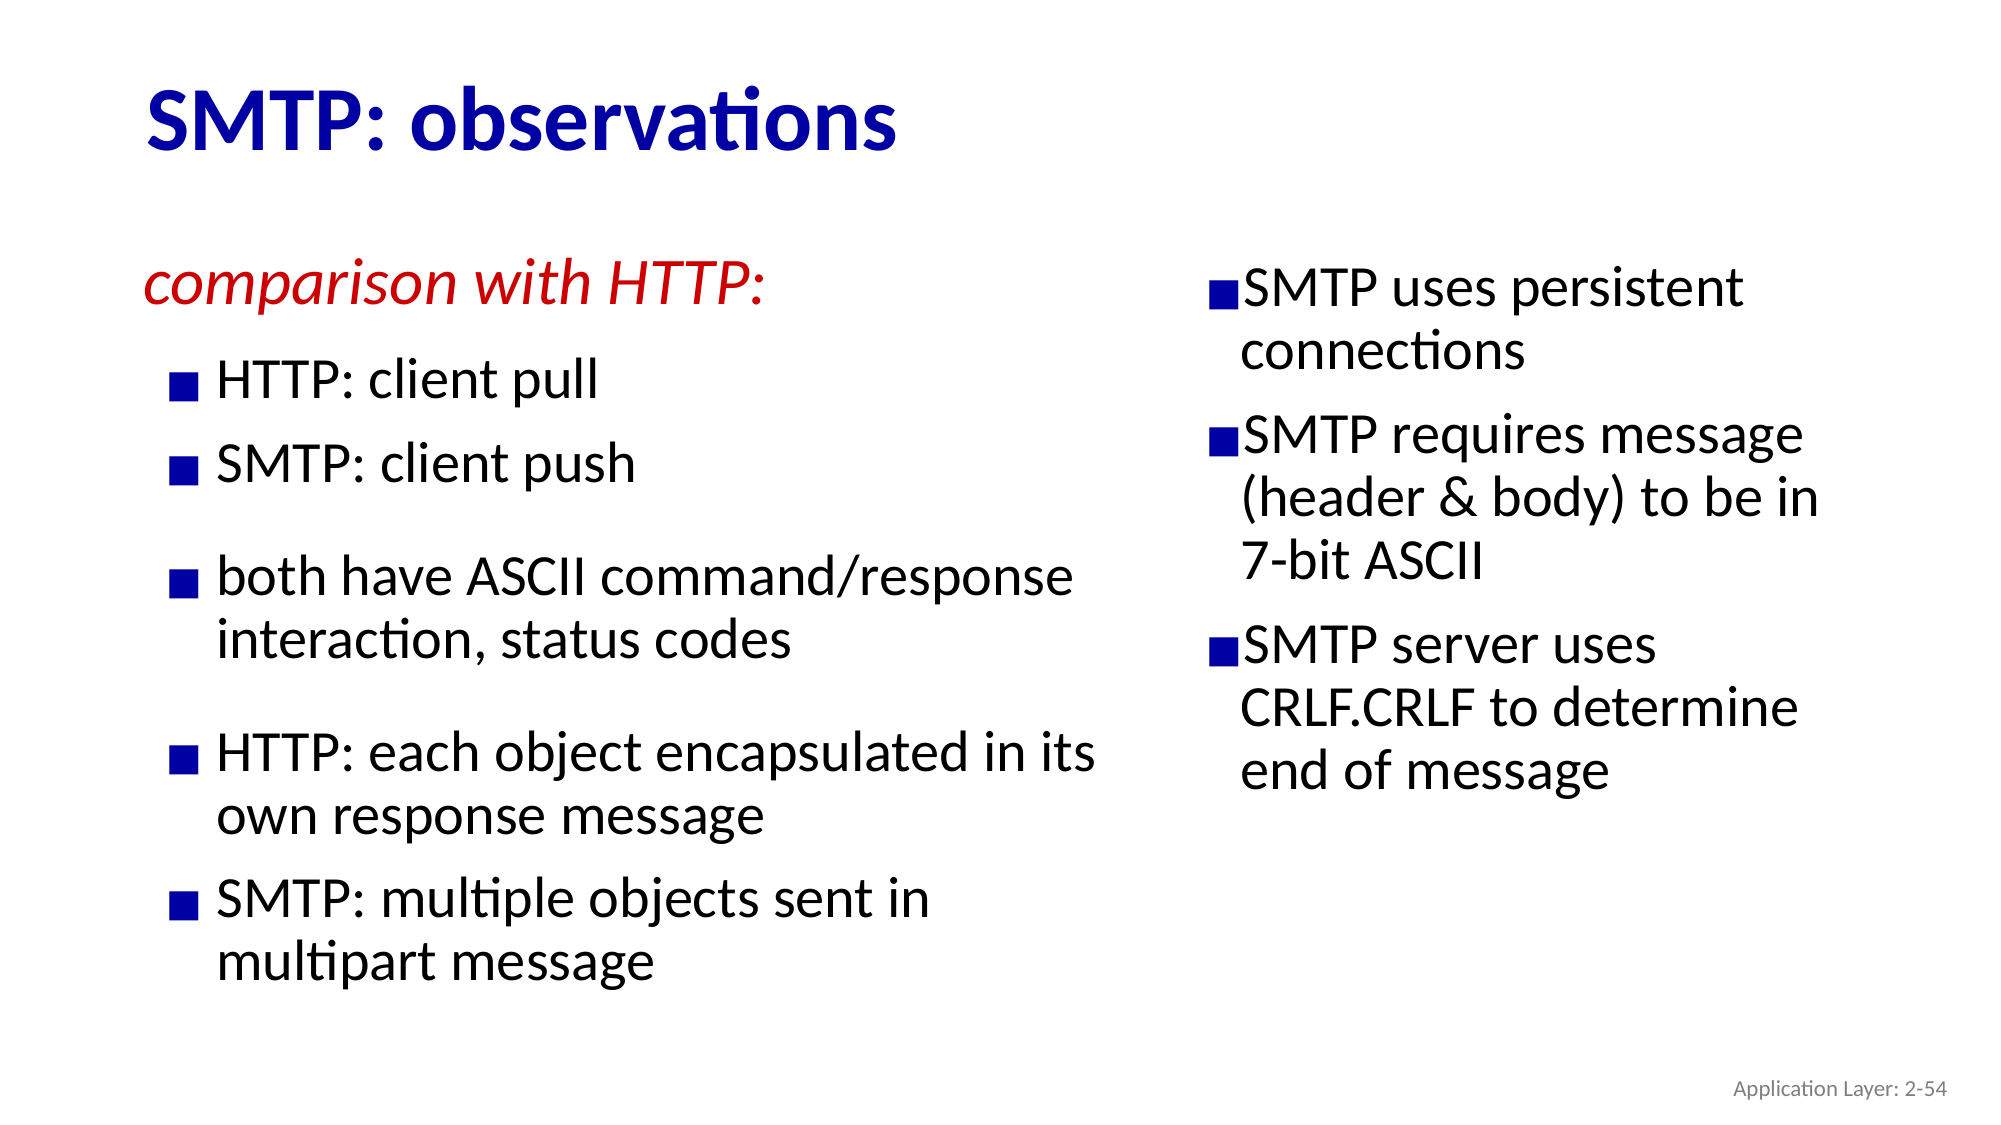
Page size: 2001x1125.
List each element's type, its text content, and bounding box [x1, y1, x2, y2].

text_box comparison with HTTP: HTTP: client pull SMTP: client push both have ASCII command/response interaction, status codes HTTP: each object encapsulated in its own response message SMTP: multiple objects sent in multipart message [106, 239, 1122, 1002]
slide_number Application Layer: 2-‹#› [1512, 1056, 1963, 1117]
text_box SMTP uses persistent connections SMTP requires message (header & body) to be in 7-bit ASCII SMTP server uses CRLF.CRLF to determine end of message [1167, 249, 1856, 1012]
title SMTP: observations [131, 47, 1856, 195]
